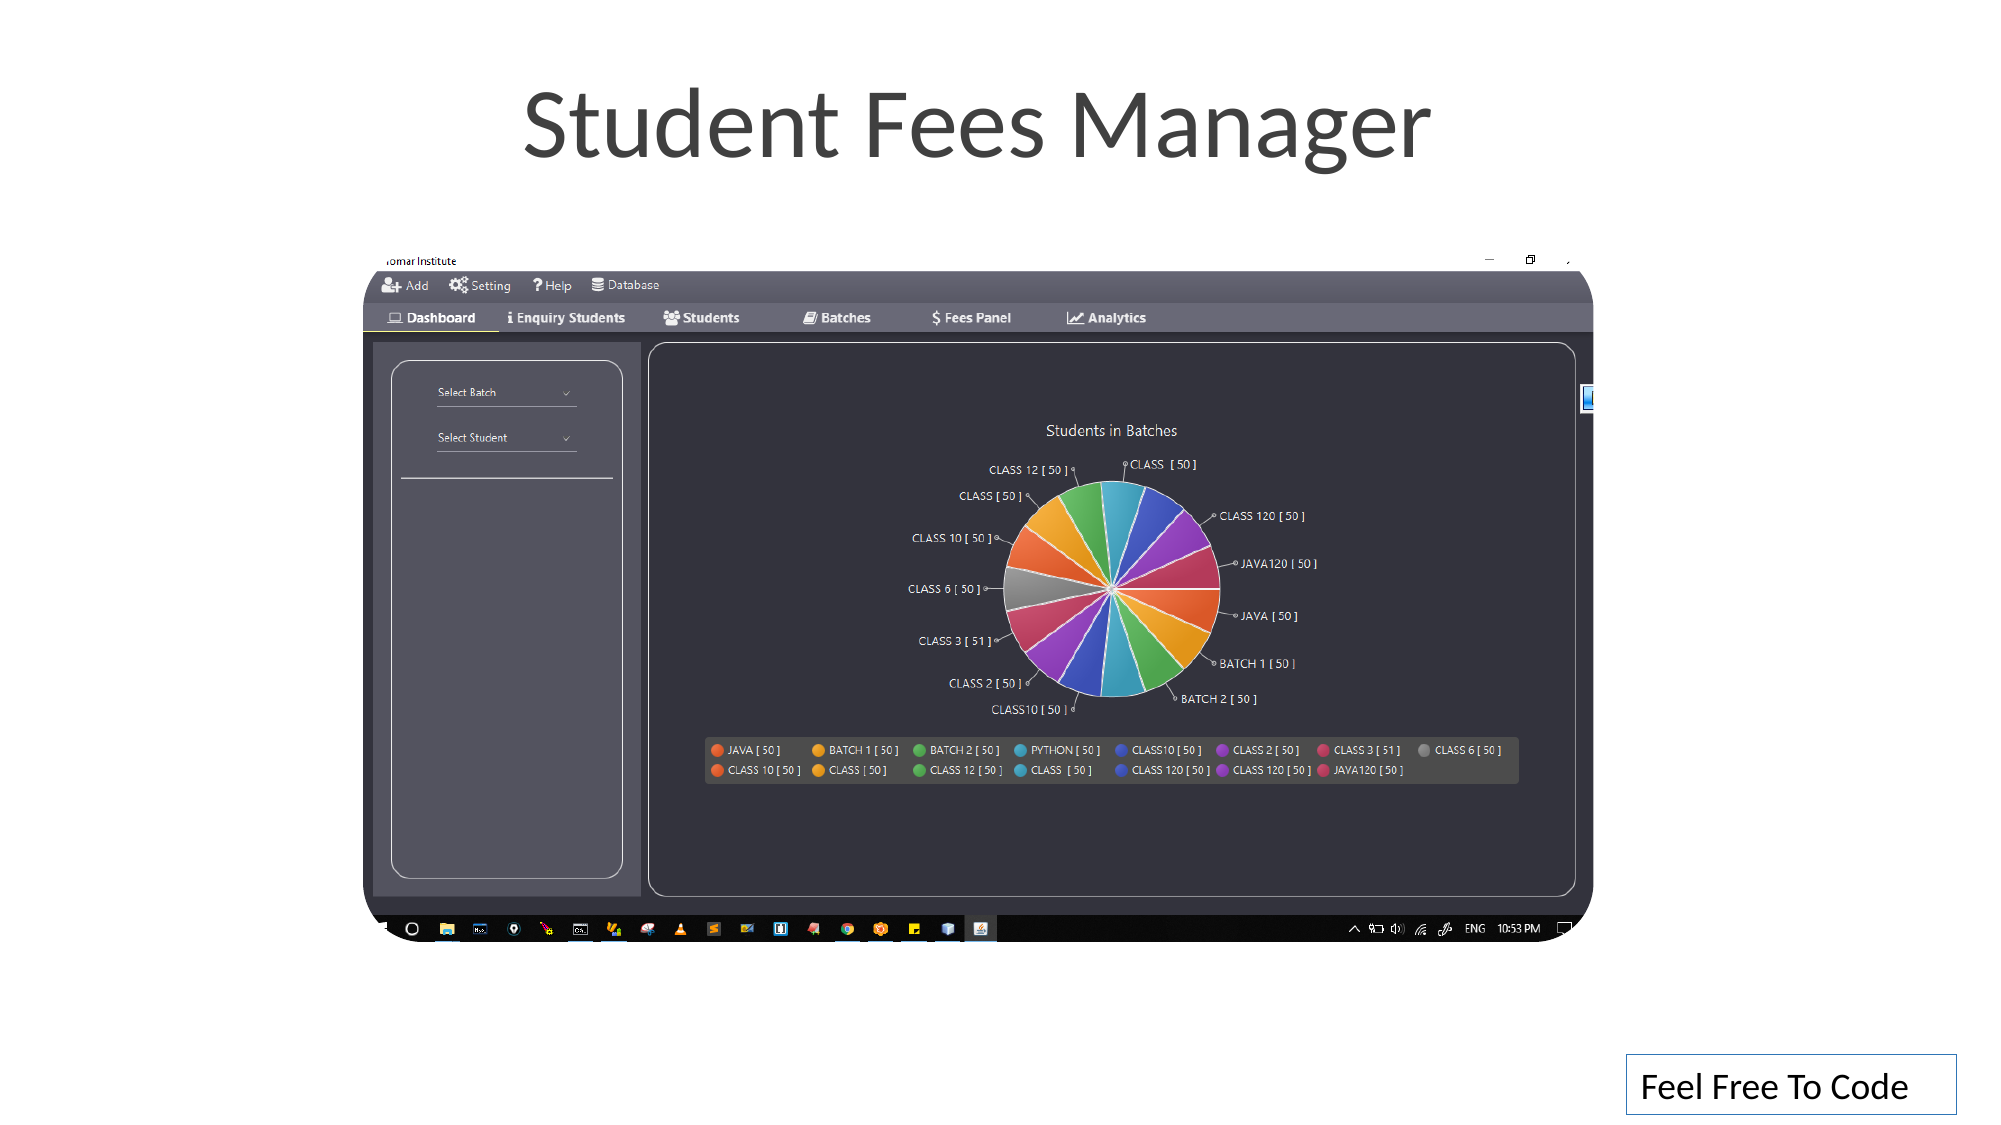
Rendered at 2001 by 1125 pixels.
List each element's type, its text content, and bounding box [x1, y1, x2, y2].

text_box Student Fees Manager [435, 50, 1521, 185]
text_box Feel Free To Code [1626, 1054, 1957, 1115]
picture [363, 250, 1594, 942]
